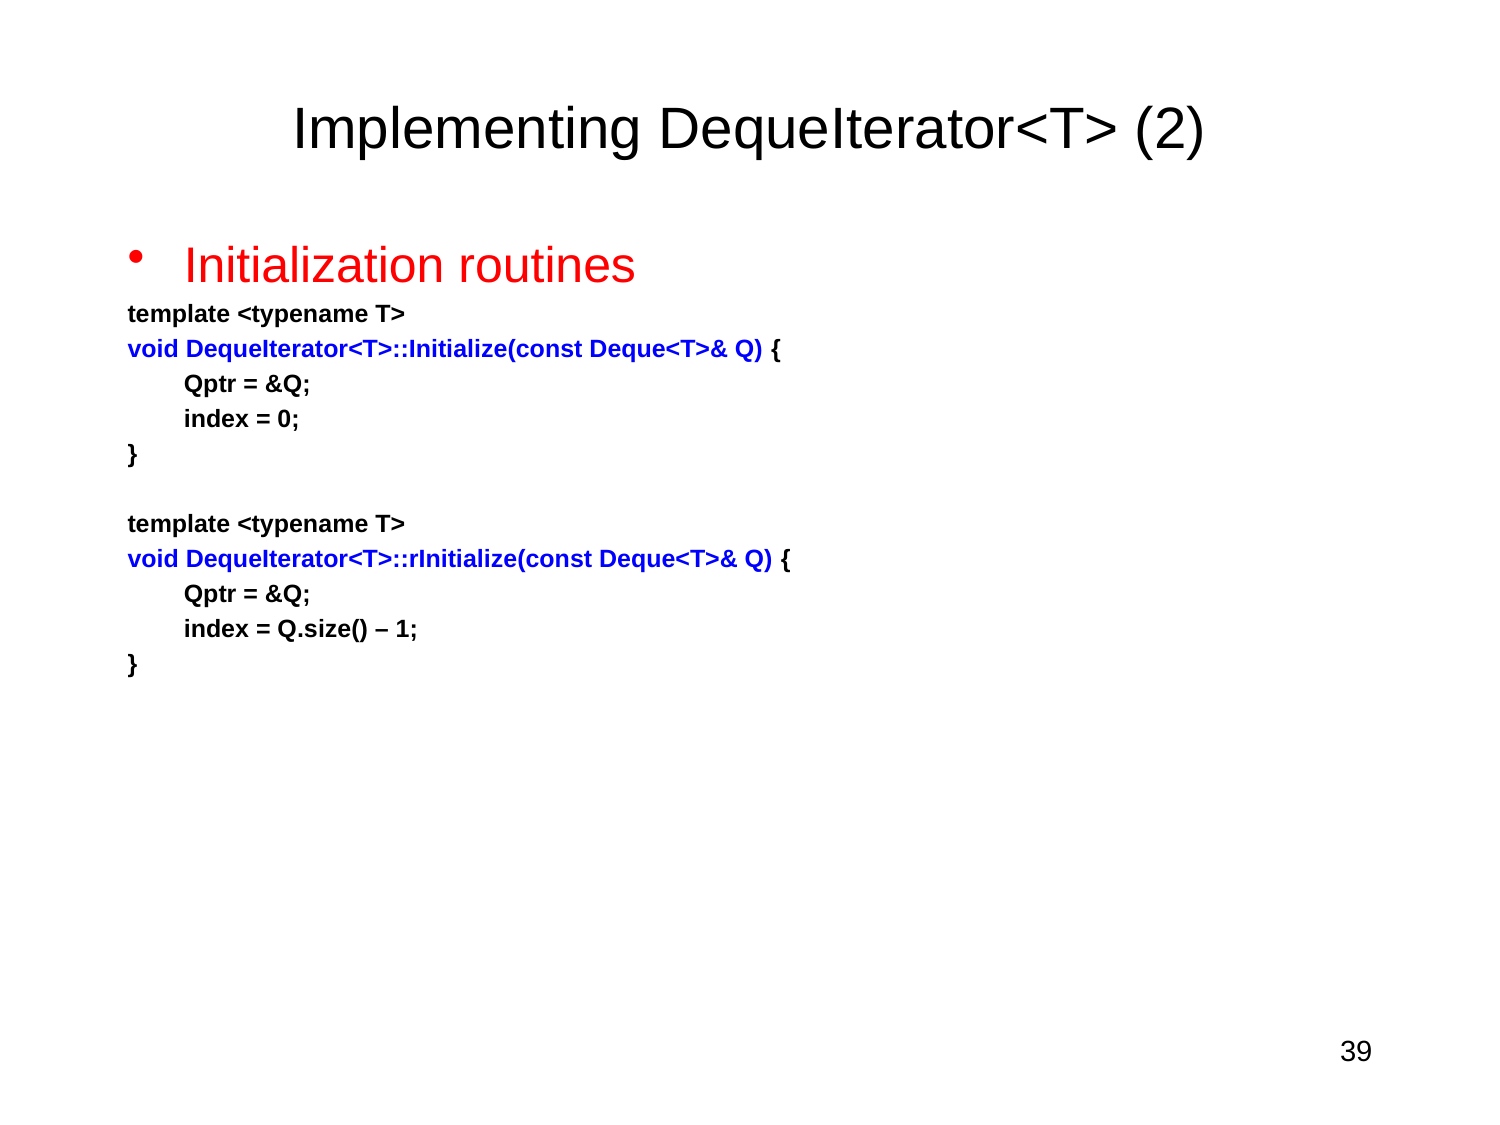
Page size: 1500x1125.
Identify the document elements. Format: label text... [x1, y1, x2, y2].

title Implementing DequeIterator<T> (2) [112, 62, 1388, 188]
slide_number 39 [1074, 1024, 1388, 1101]
list Initialization routines template <typename T> void DequeIterator<T>::Initialize(const Deque<T>& Q) { Qptr = &Q; index = 0; } template <typename T> void DequeIterator<T>::rInitialize(const Deque<T>& Q) { Qptr = &Q; index = Q.size() – 1; } [112, 224, 1388, 1000]
